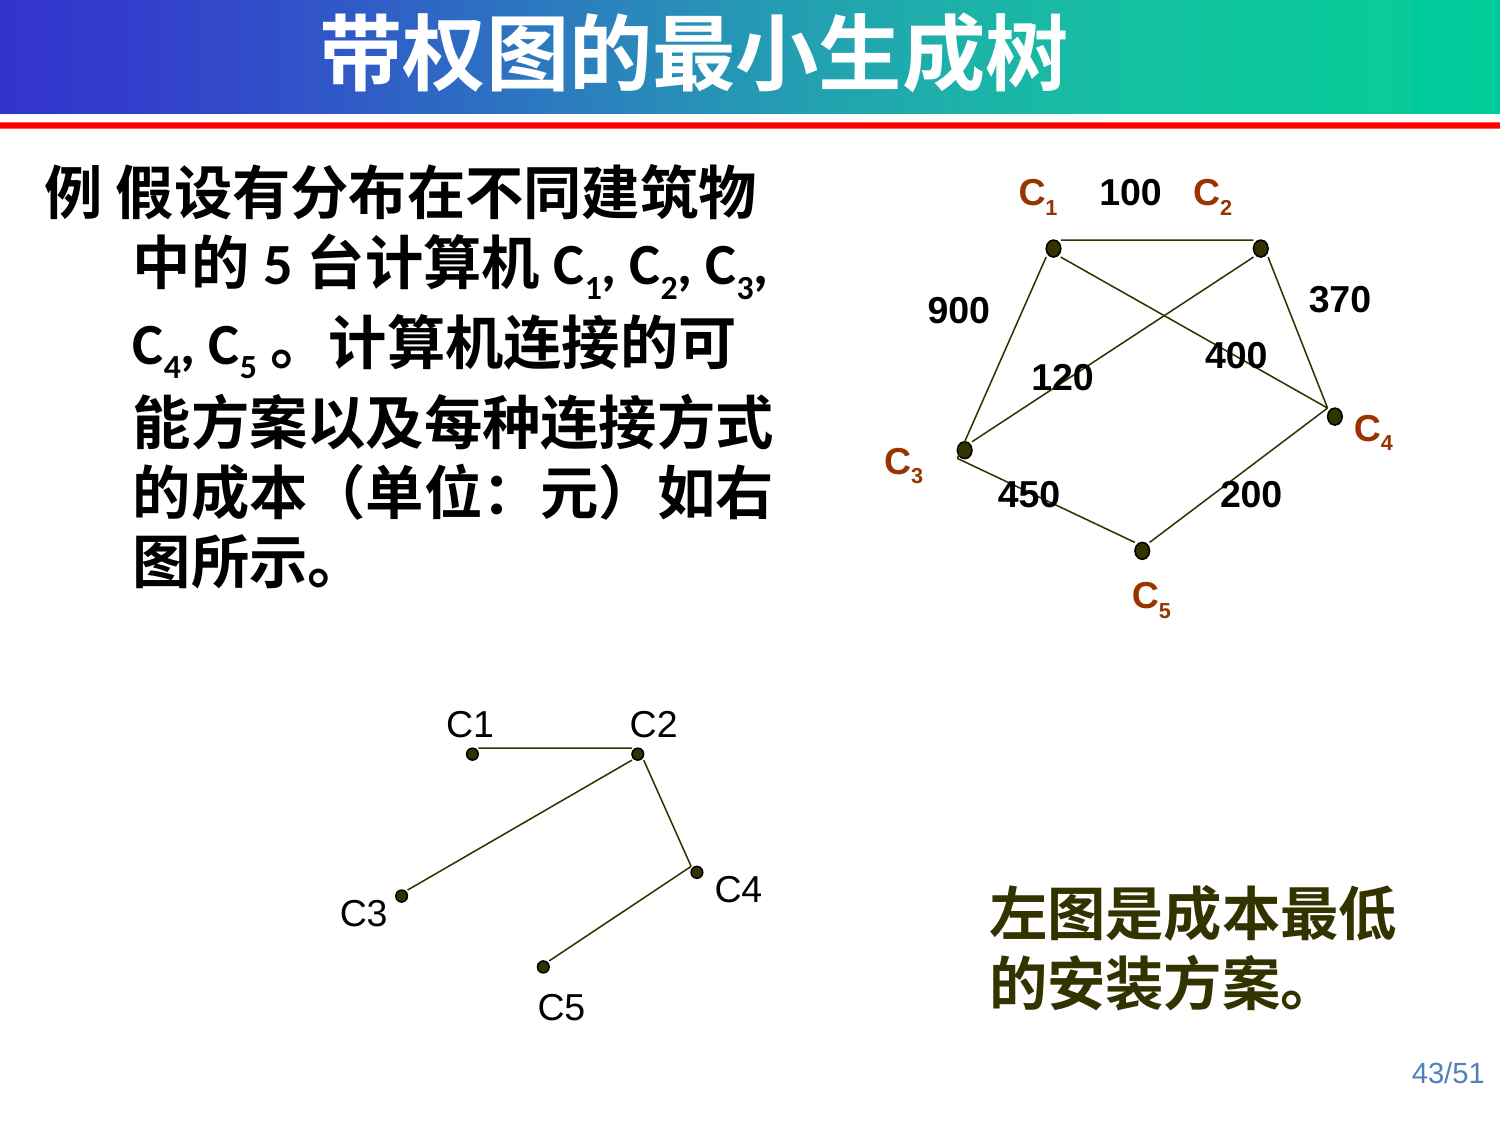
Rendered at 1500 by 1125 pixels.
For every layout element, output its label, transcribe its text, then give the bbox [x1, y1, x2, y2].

title 带权图的最小生成树 [29, 0, 1380, 101]
list 例 假设有分布在不同建筑物中的5台计算机C1, C2, C3, C4, C5。计算机连接的可能方案以及每种连接方式的成本（单位：元）如右图所示。 [29, 148, 810, 604]
picture [0, 0, 1500, 114]
text_box 左图是成本最低的安装方案。 [974, 869, 1455, 1025]
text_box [324, 692, 778, 1037]
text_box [867, 160, 1410, 625]
slide_number 43/51 [1149, 1046, 1500, 1125]
